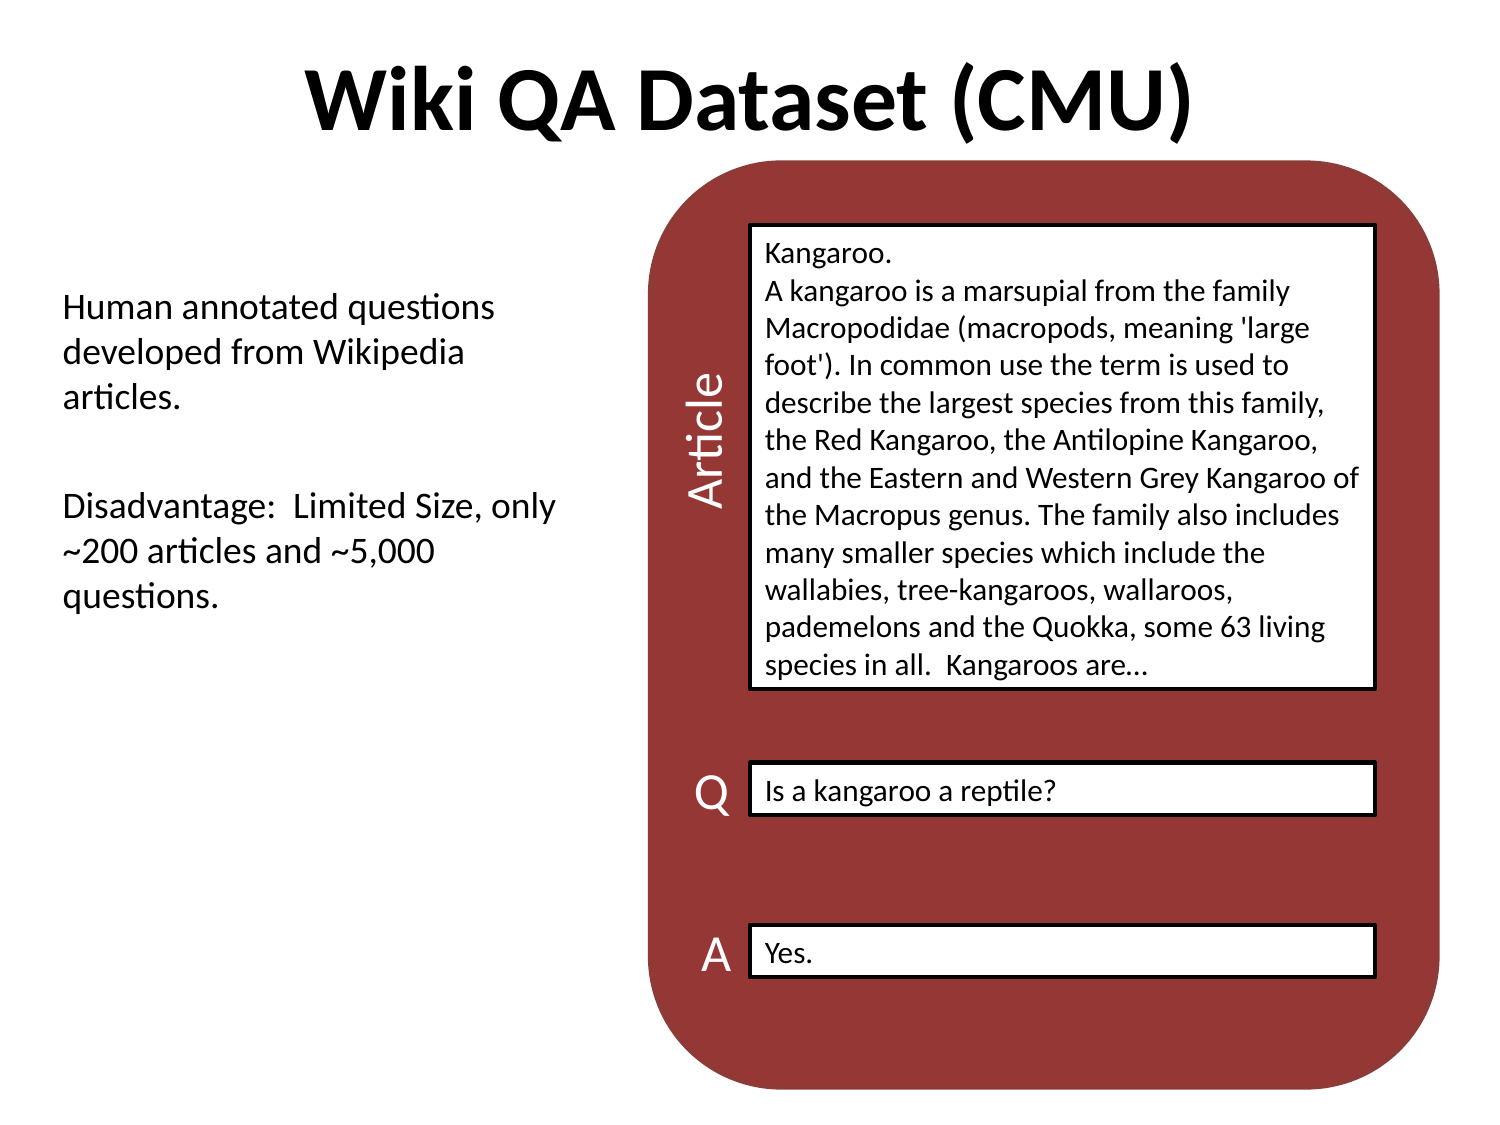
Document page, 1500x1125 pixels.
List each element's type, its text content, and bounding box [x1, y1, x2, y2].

text_box [647, 160, 1440, 1090]
text_box Q [662, 749, 761, 828]
title Wiki QA Dataset (CMU) [75, 0, 1425, 188]
text_box A [667, 912, 765, 990]
text_box Is a kangaroo a reptile? [761, 760, 1377, 817]
text_box Kangaroo. A kangaroo is a marsupial from the family Macropodidae (macropods, meaning 'large foot'). In common use the term is used to describe the largest species from this family, the Red Kangaroo, the Antilopine Kangaroo, and the Eastern and Western Grey Kangaroo of the Macropus genus. The family also includes many smaller species which include the wallabies, tree-kangaroos, wallaroos, pademelons and the Quokka, some 63 living species in all. Kangaroos are… [748, 223, 1377, 691]
text_box Article [662, 338, 740, 544]
text_box Human annotated questions developed from Wikipedia articles. [47, 274, 586, 425]
text_box Yes. [765, 923, 1377, 979]
text_box Disadvantage: Limited Size, only ~200 articles and ~5,000 questions. [47, 473, 586, 624]
